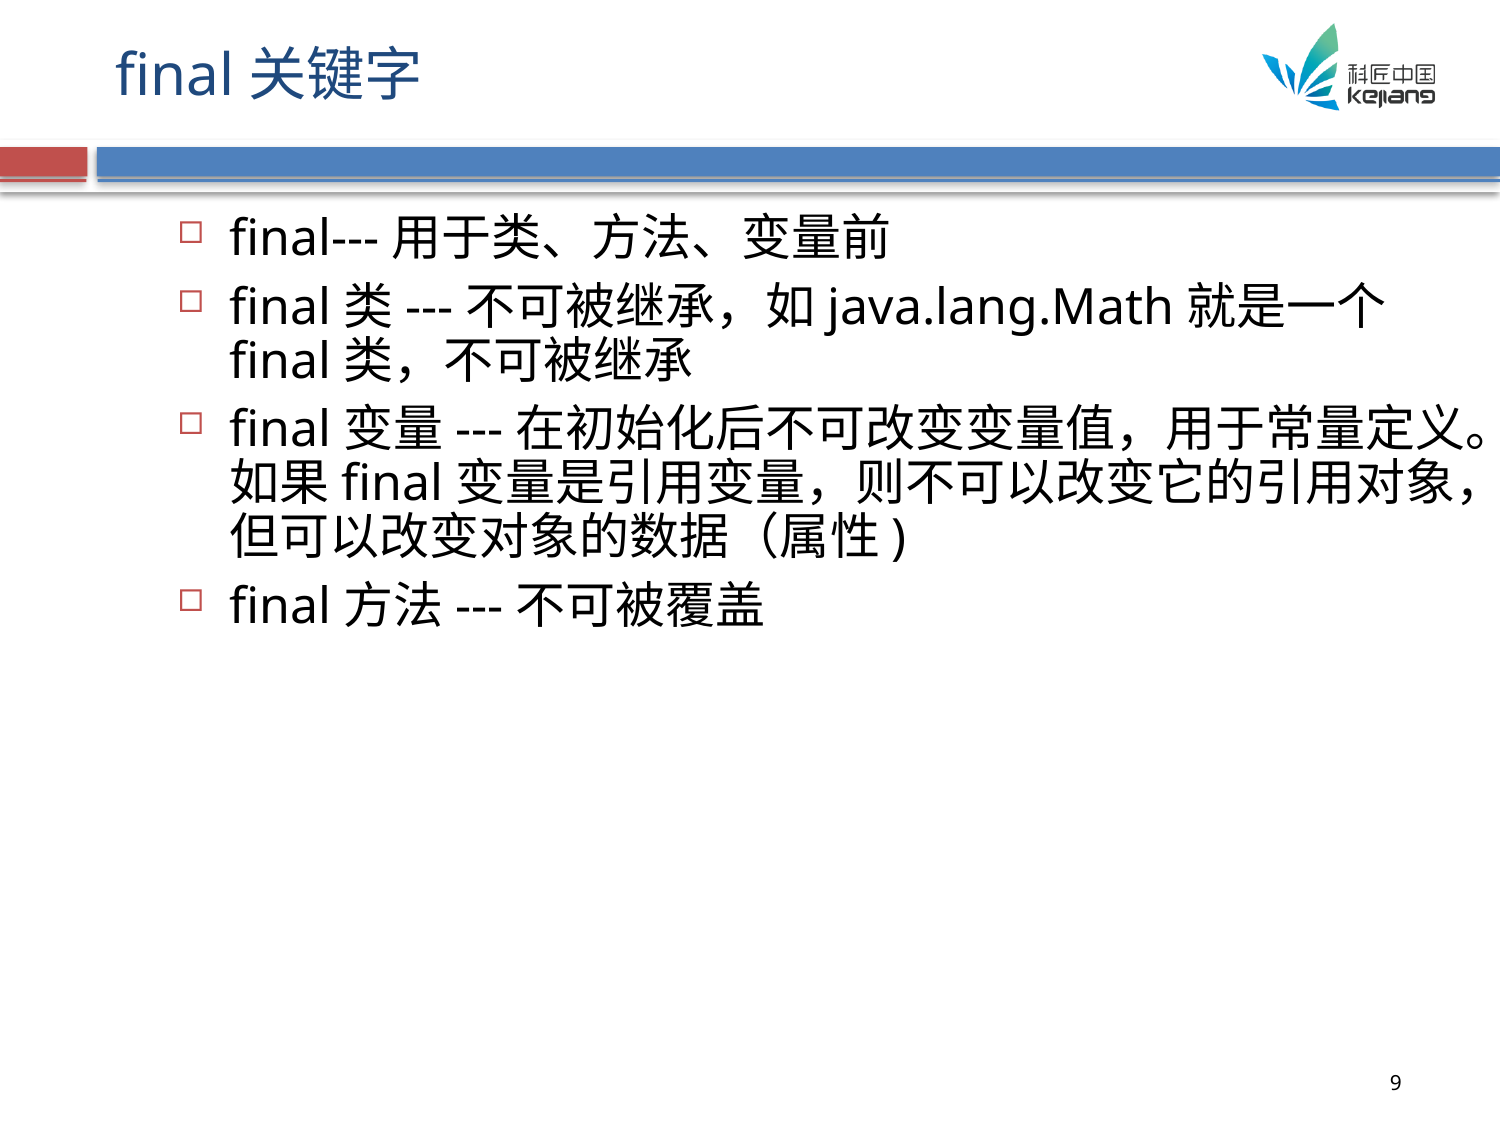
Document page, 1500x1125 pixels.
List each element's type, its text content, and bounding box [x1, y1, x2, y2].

title final关键字 [100, 0, 1439, 143]
list final---用于类、方法、变量前 final类---不可被继承，如java.lang.Math就是一个 final类，不可被继承 final变量---在初始化后不可改变变量值，用于常量定义。如果final变量是引用变量，则不可以改变它的引用对象，但可以改变对象的数据（属性) final方法---不可被覆盖 [162, 204, 1500, 1002]
picture [1261, 143, 1439, 154]
text_box 9 [1374, 1062, 1425, 1118]
